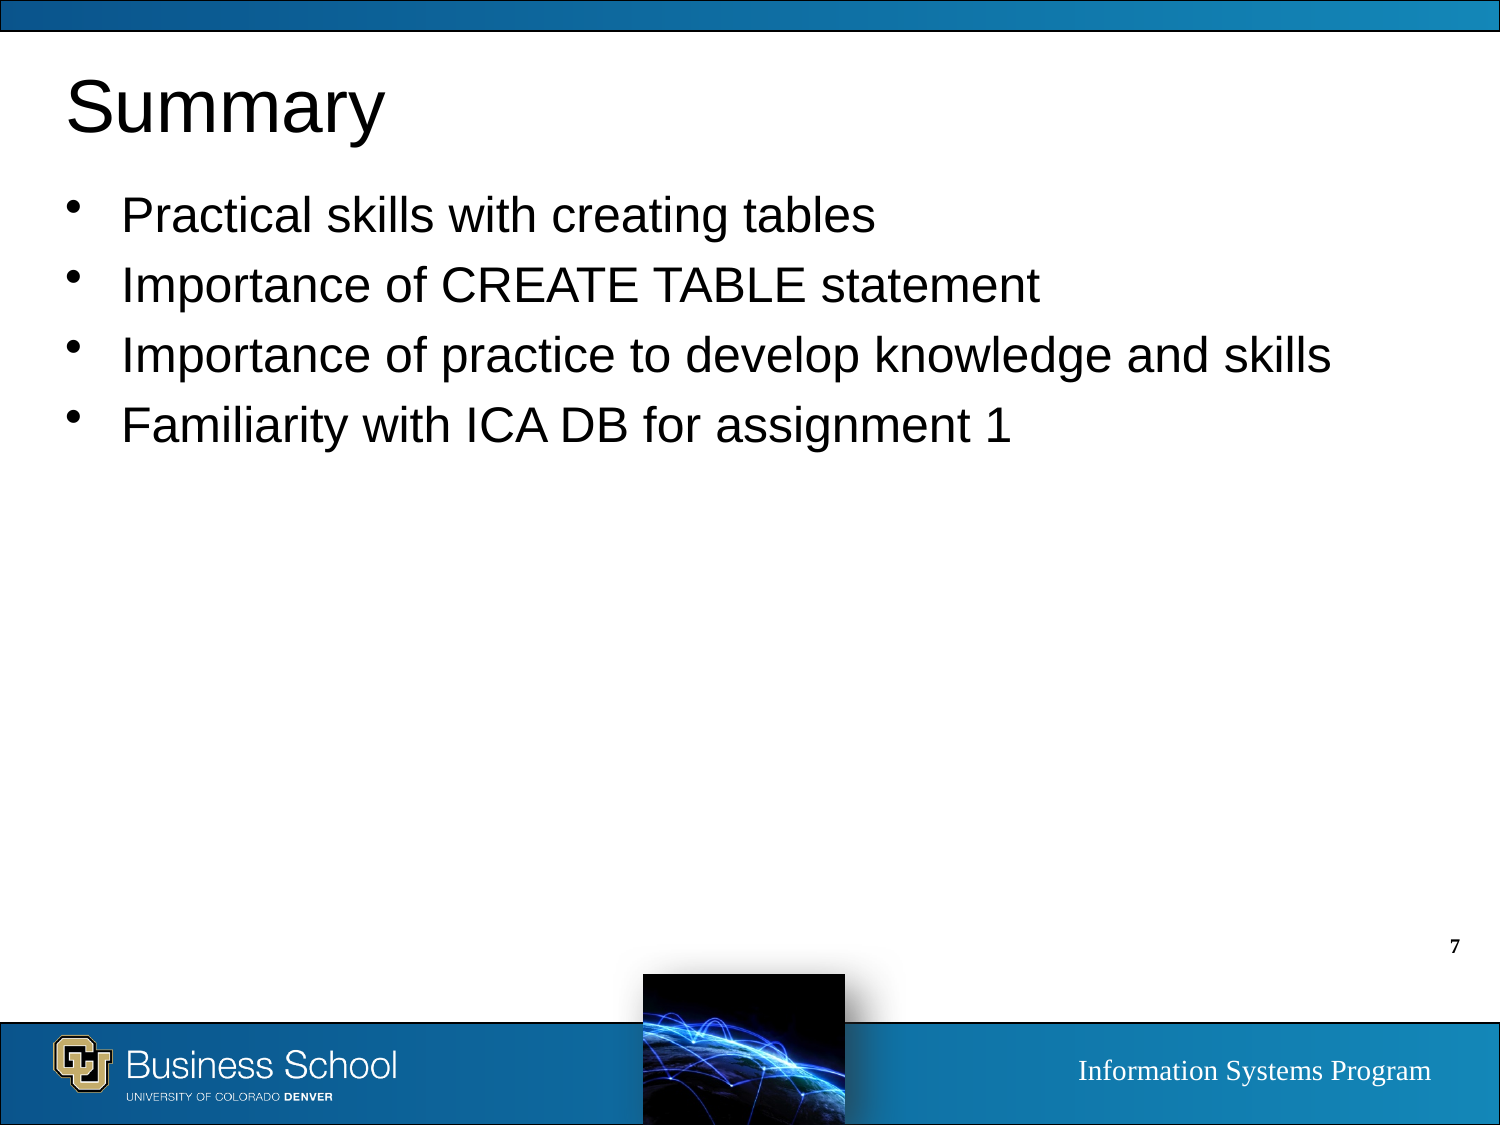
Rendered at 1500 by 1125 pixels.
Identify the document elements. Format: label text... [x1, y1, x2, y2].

list Practical skills with creating tables Importance of CREATE TABLE statement Importance of practice to develop knowledge and skills Familiarity with ICA DB for assignment 1 [49, 174, 1426, 913]
title Summary [49, 49, 1426, 163]
picture [53, 1034, 396, 1101]
picture [643, 974, 845, 1125]
